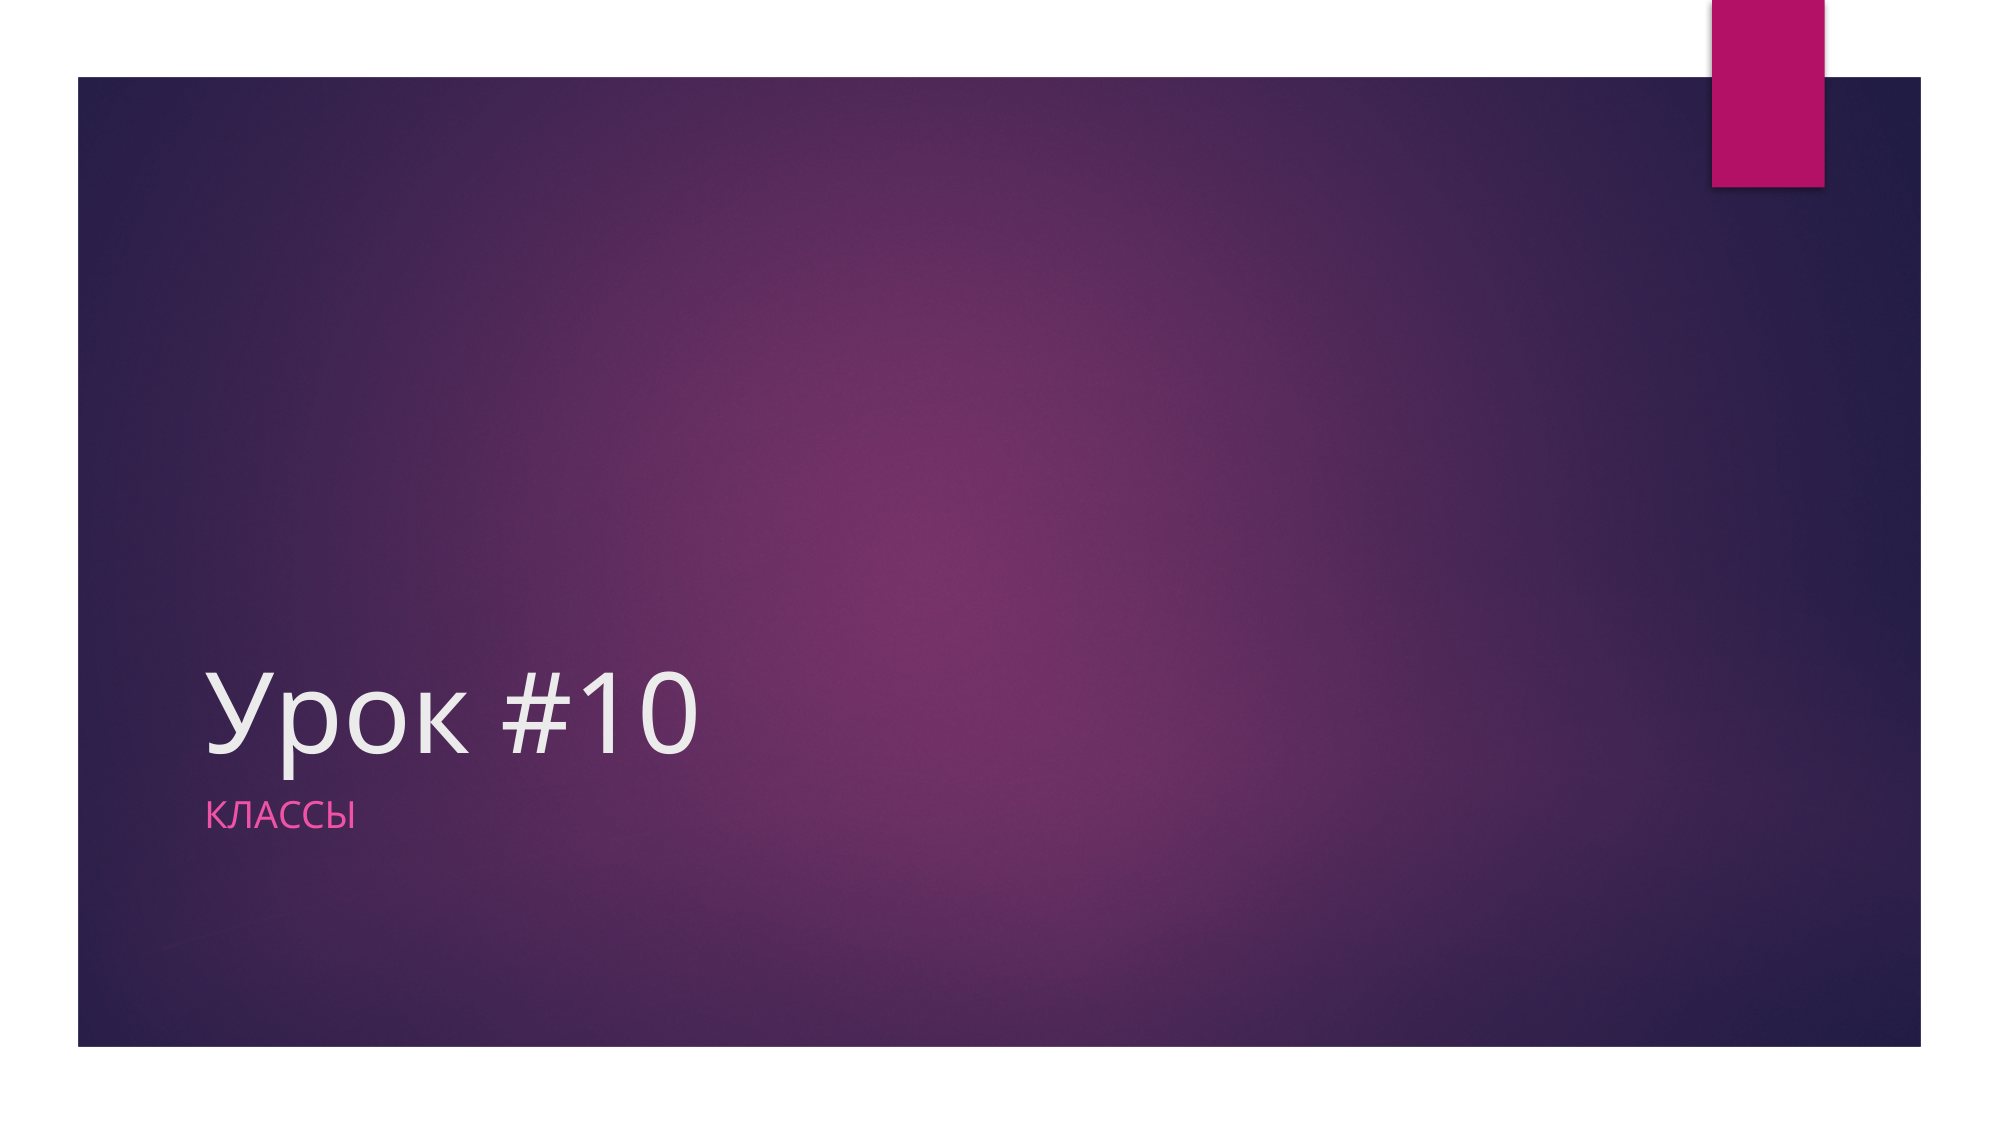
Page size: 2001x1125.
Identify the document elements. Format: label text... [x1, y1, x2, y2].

subtitle Классы [189, 783, 1638, 925]
title Урок #10 [189, 344, 1638, 783]
